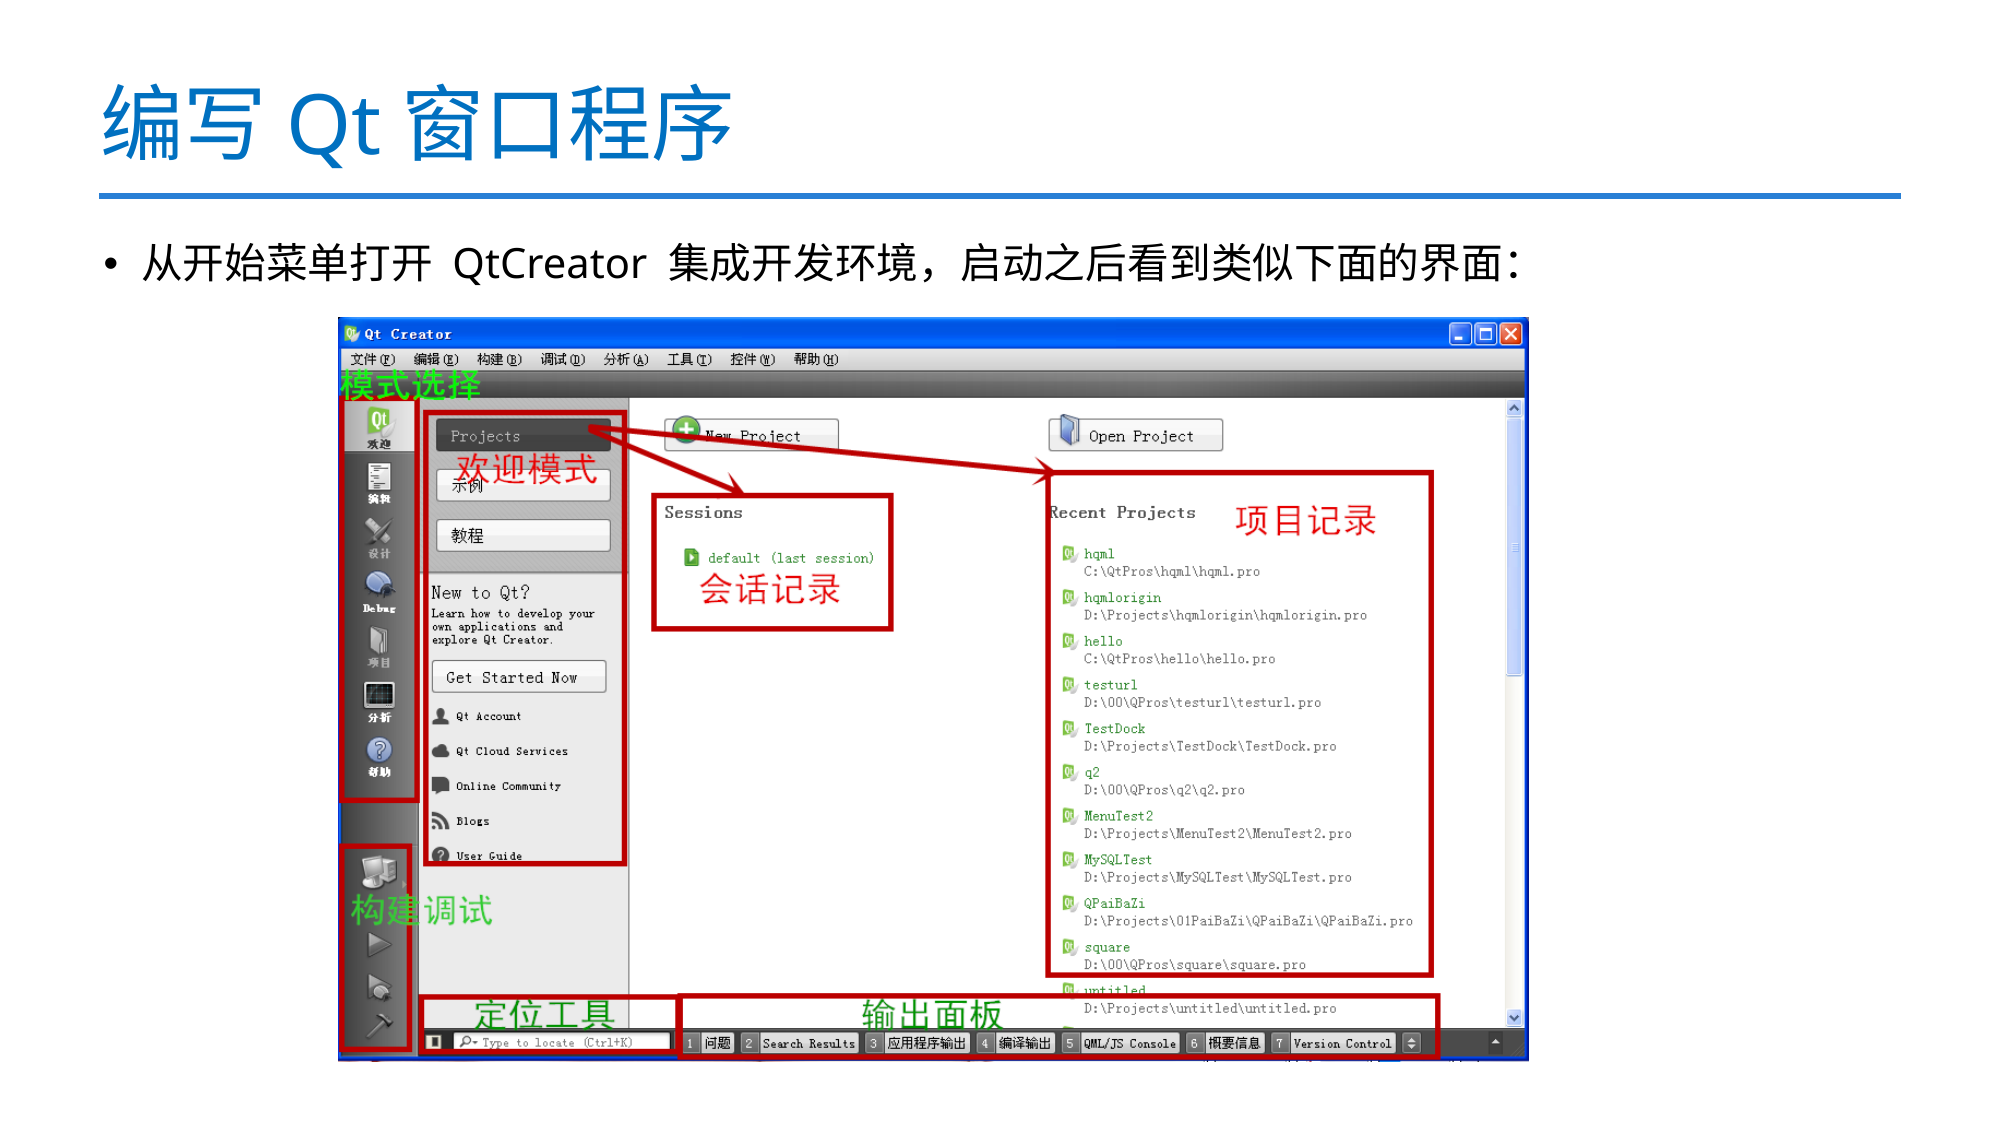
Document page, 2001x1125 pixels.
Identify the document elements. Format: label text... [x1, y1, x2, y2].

title 编写Qt窗口程序 [85, 73, 1383, 179]
picture [338, 317, 1529, 1062]
list 从开始菜单打开 QtCreator 集成开发环境，启动之后看到类似下面的界面： [88, 235, 1901, 1011]
